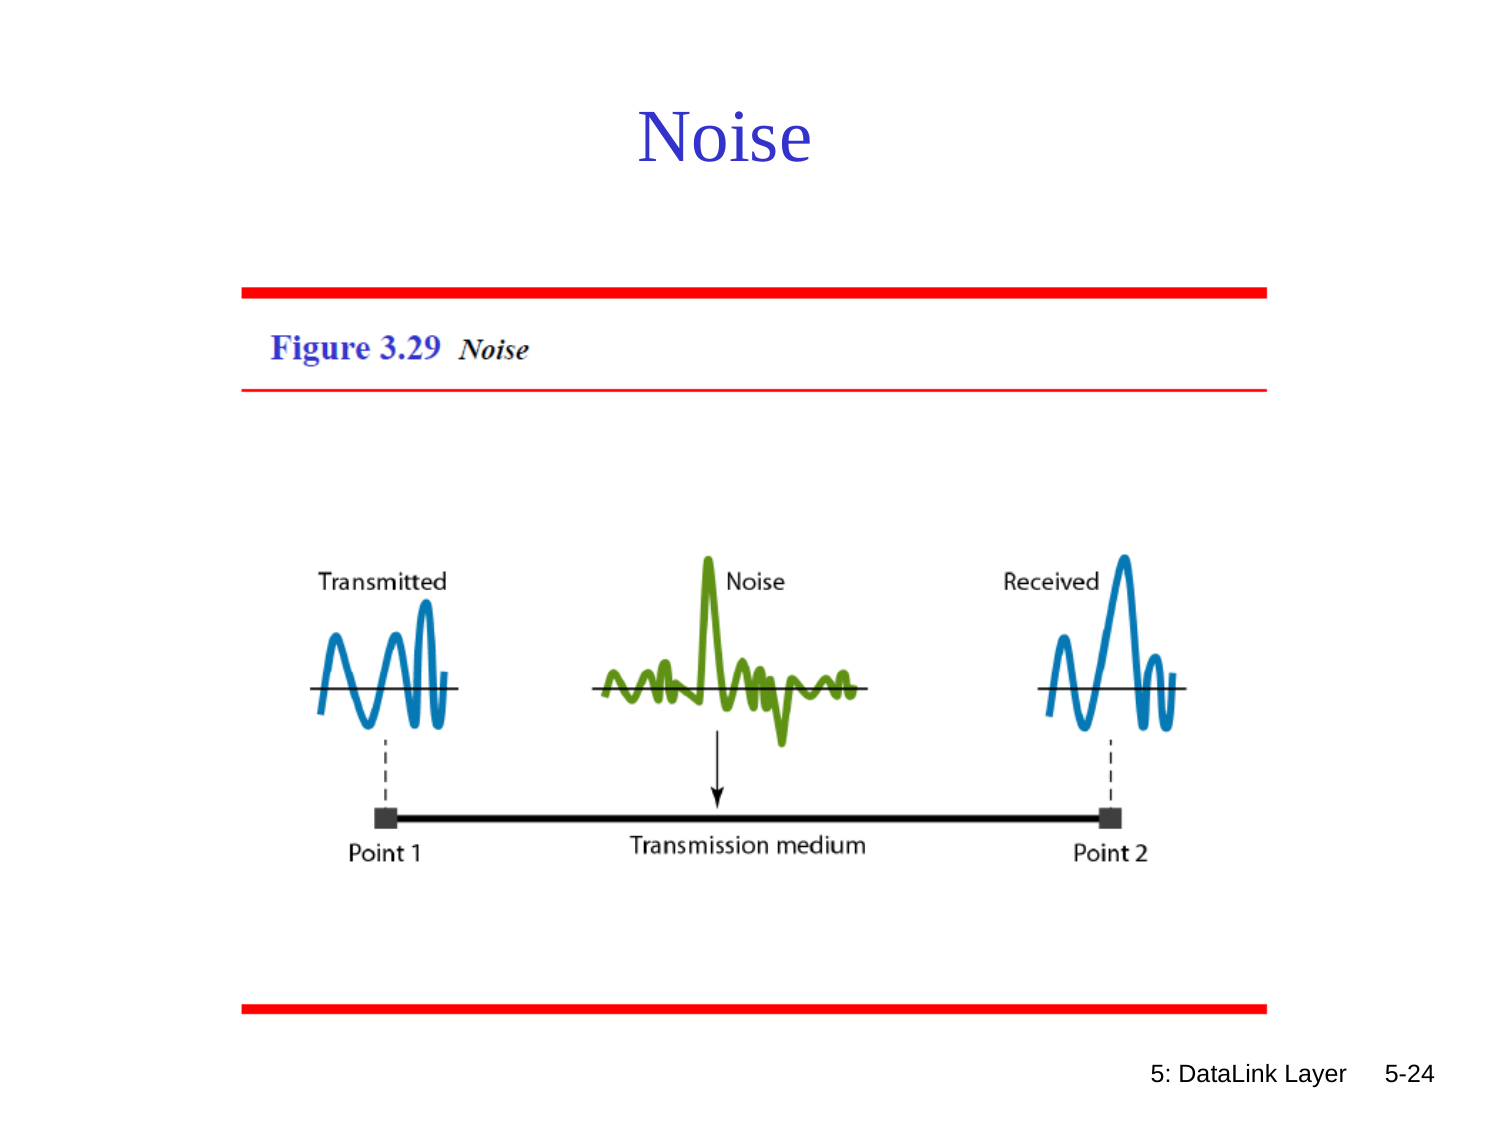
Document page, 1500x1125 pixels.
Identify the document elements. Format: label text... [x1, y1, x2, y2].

footer 5: DataLink Layer [887, 1049, 1338, 1125]
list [151, 262, 1299, 1026]
title Noise [87, 37, 1363, 225]
slide_number 5-24 [1338, 1049, 1451, 1125]
